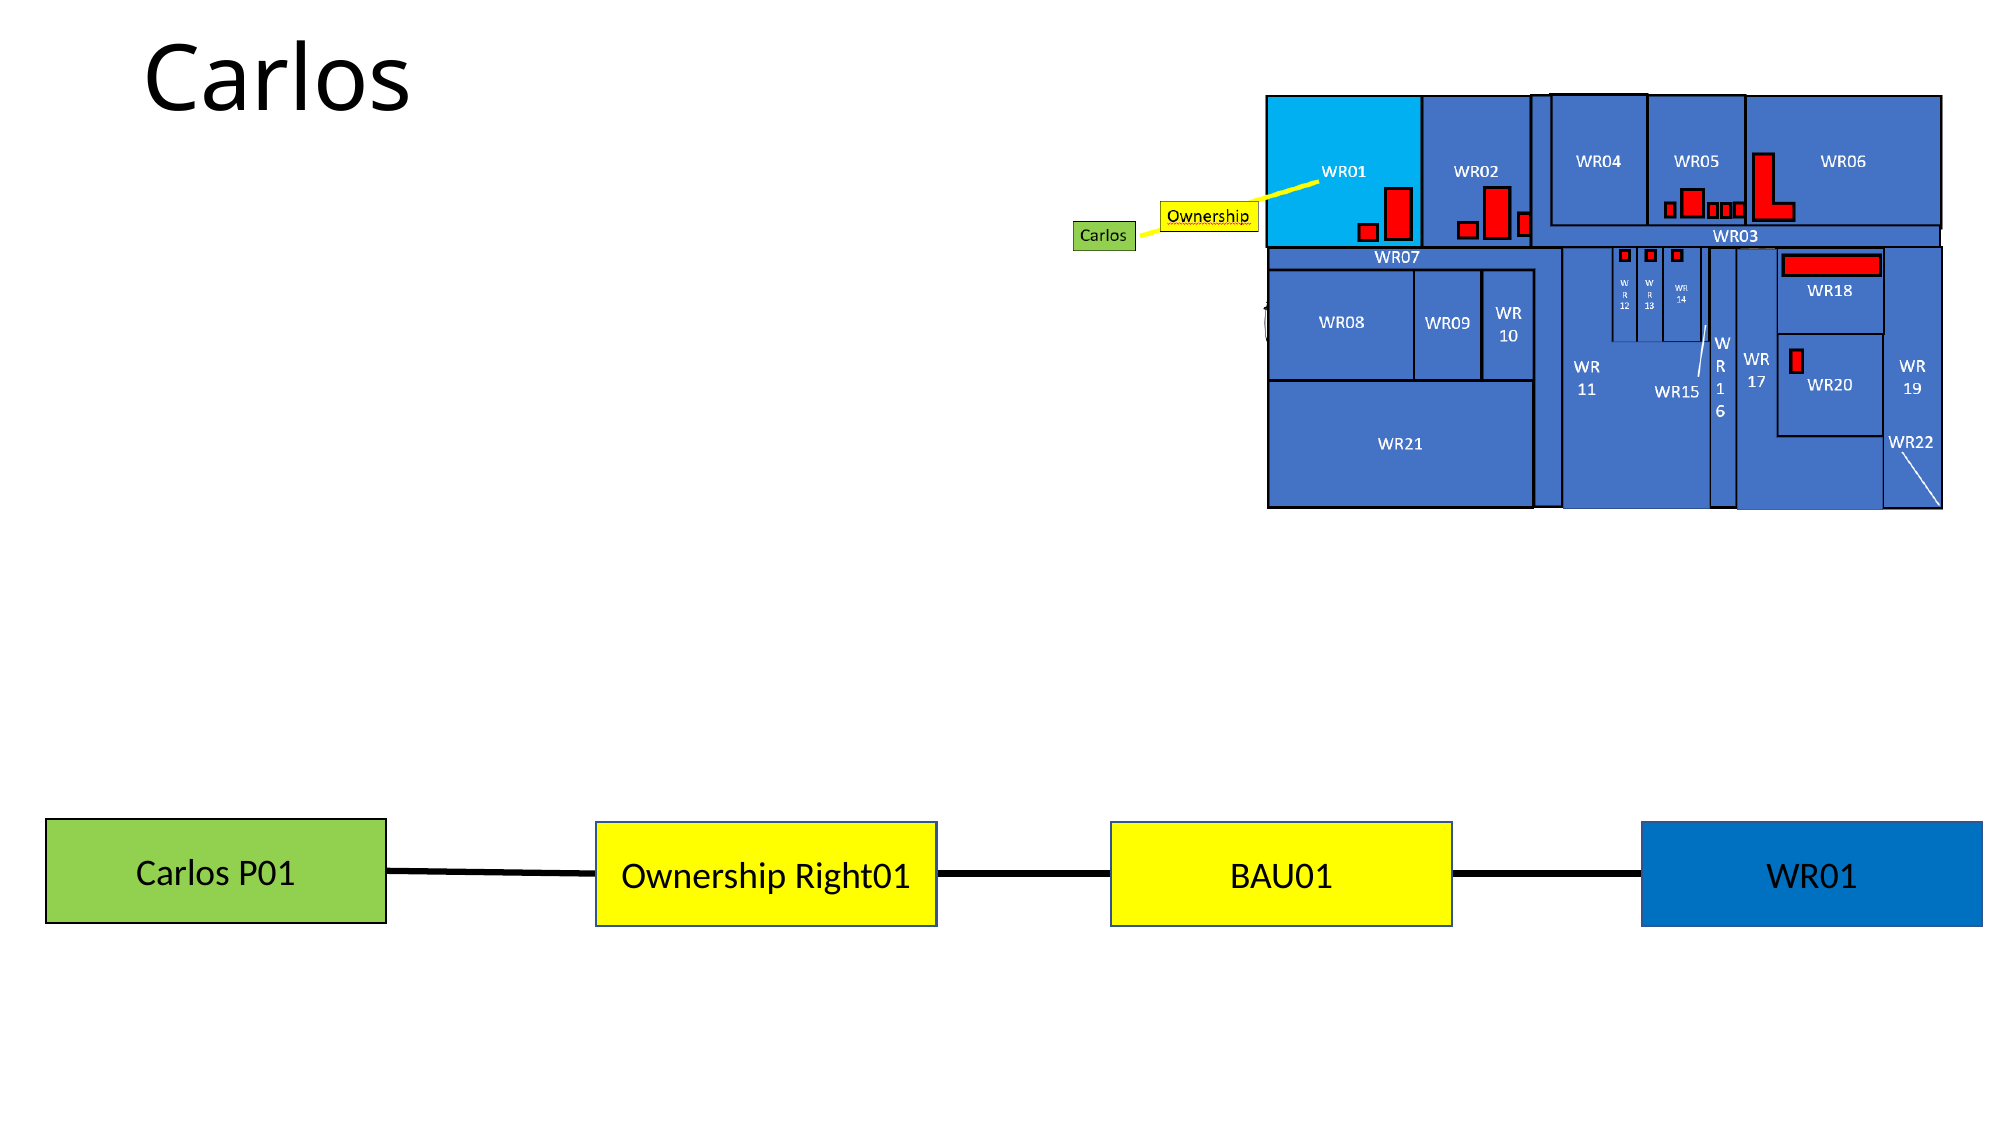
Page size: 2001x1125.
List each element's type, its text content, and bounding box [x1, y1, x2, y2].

text_box BAU01 [1110, 821, 1453, 927]
picture [1059, 86, 1964, 535]
text_box WR01 [1641, 821, 1983, 927]
text_box Carlos P01 [45, 818, 387, 924]
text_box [386, 870, 597, 874]
text_box Ownership Right01 [595, 821, 938, 927]
text_box Carlos [127, 23, 1853, 242]
